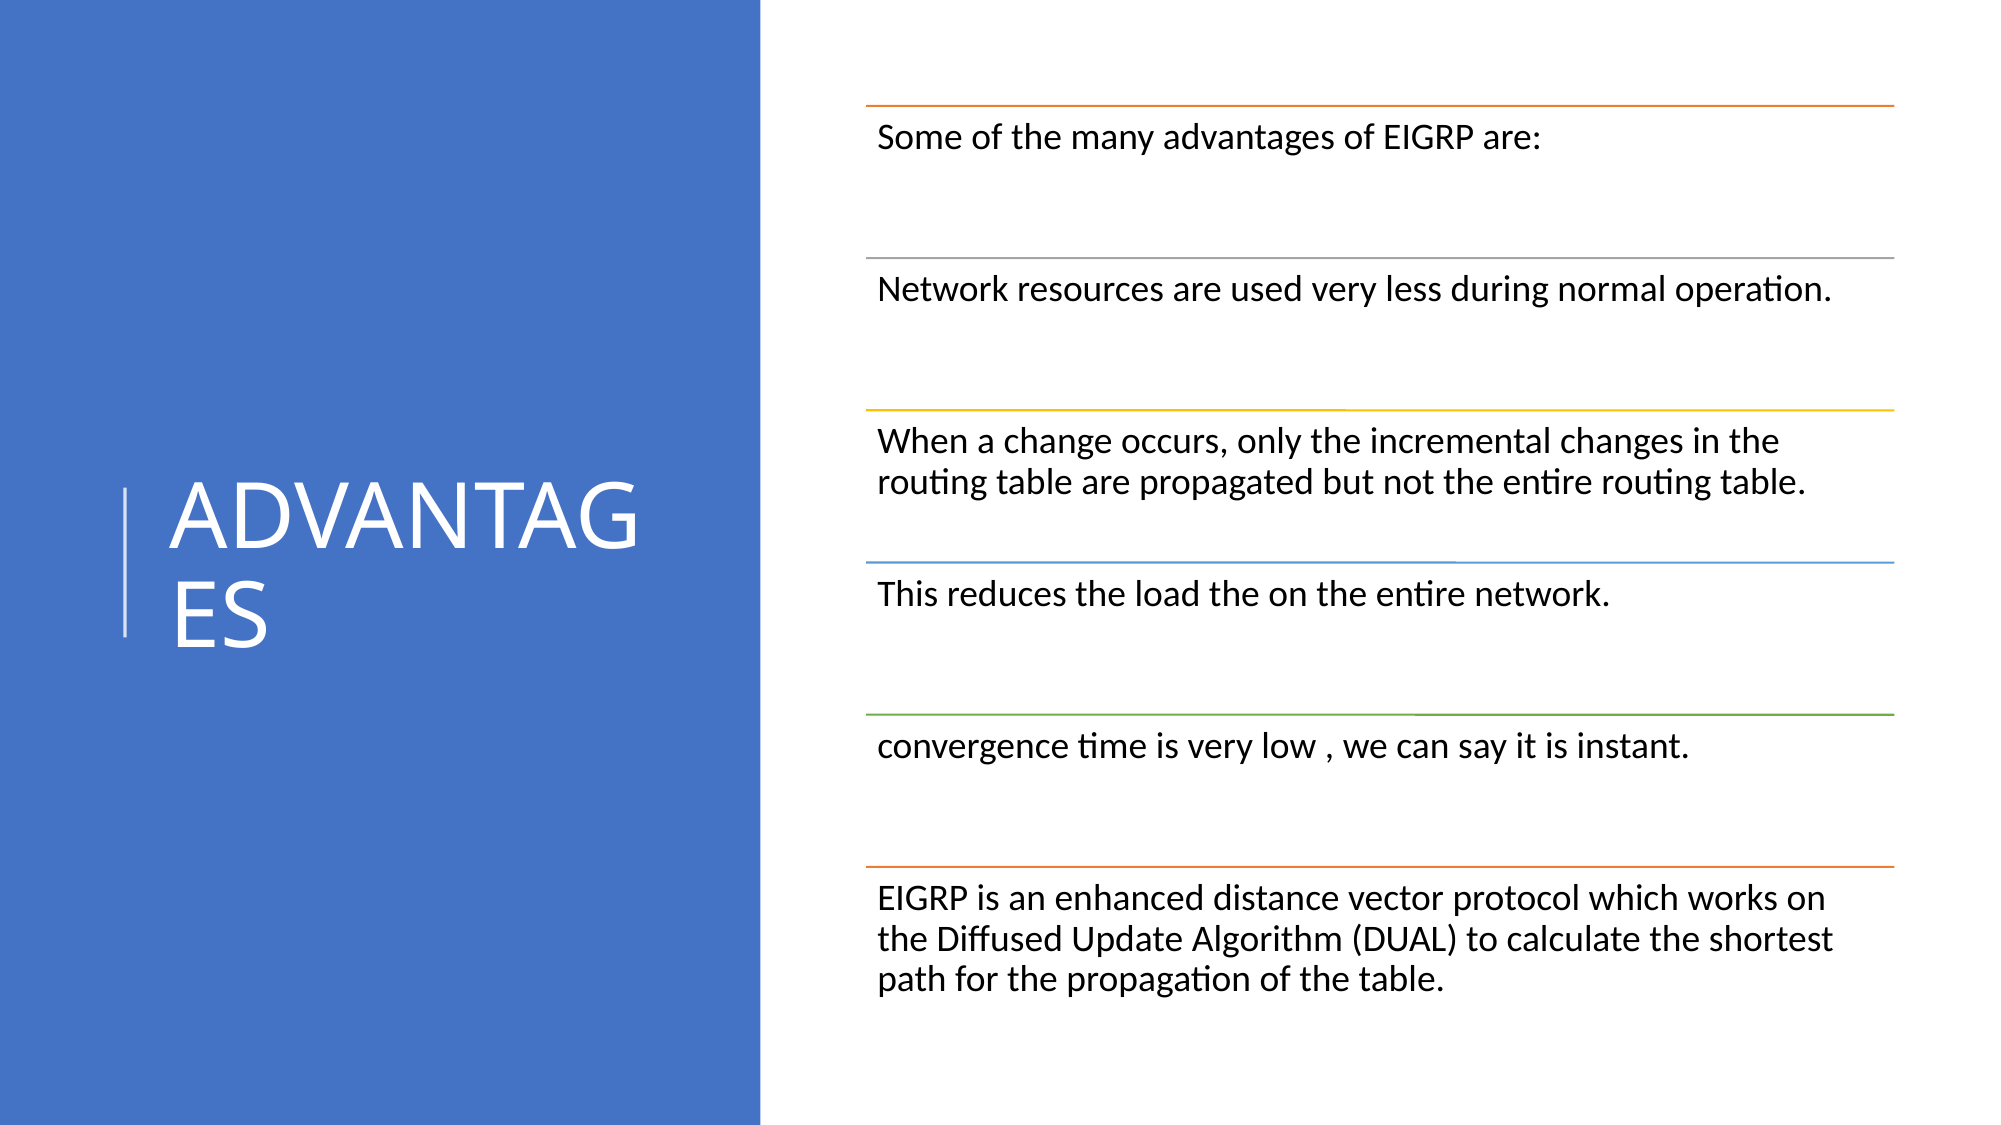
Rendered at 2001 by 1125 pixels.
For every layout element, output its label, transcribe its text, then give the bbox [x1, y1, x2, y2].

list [866, 105, 1895, 1020]
title ADVANTAGES [154, 116, 708, 1020]
text_box [0, 0, 761, 1125]
